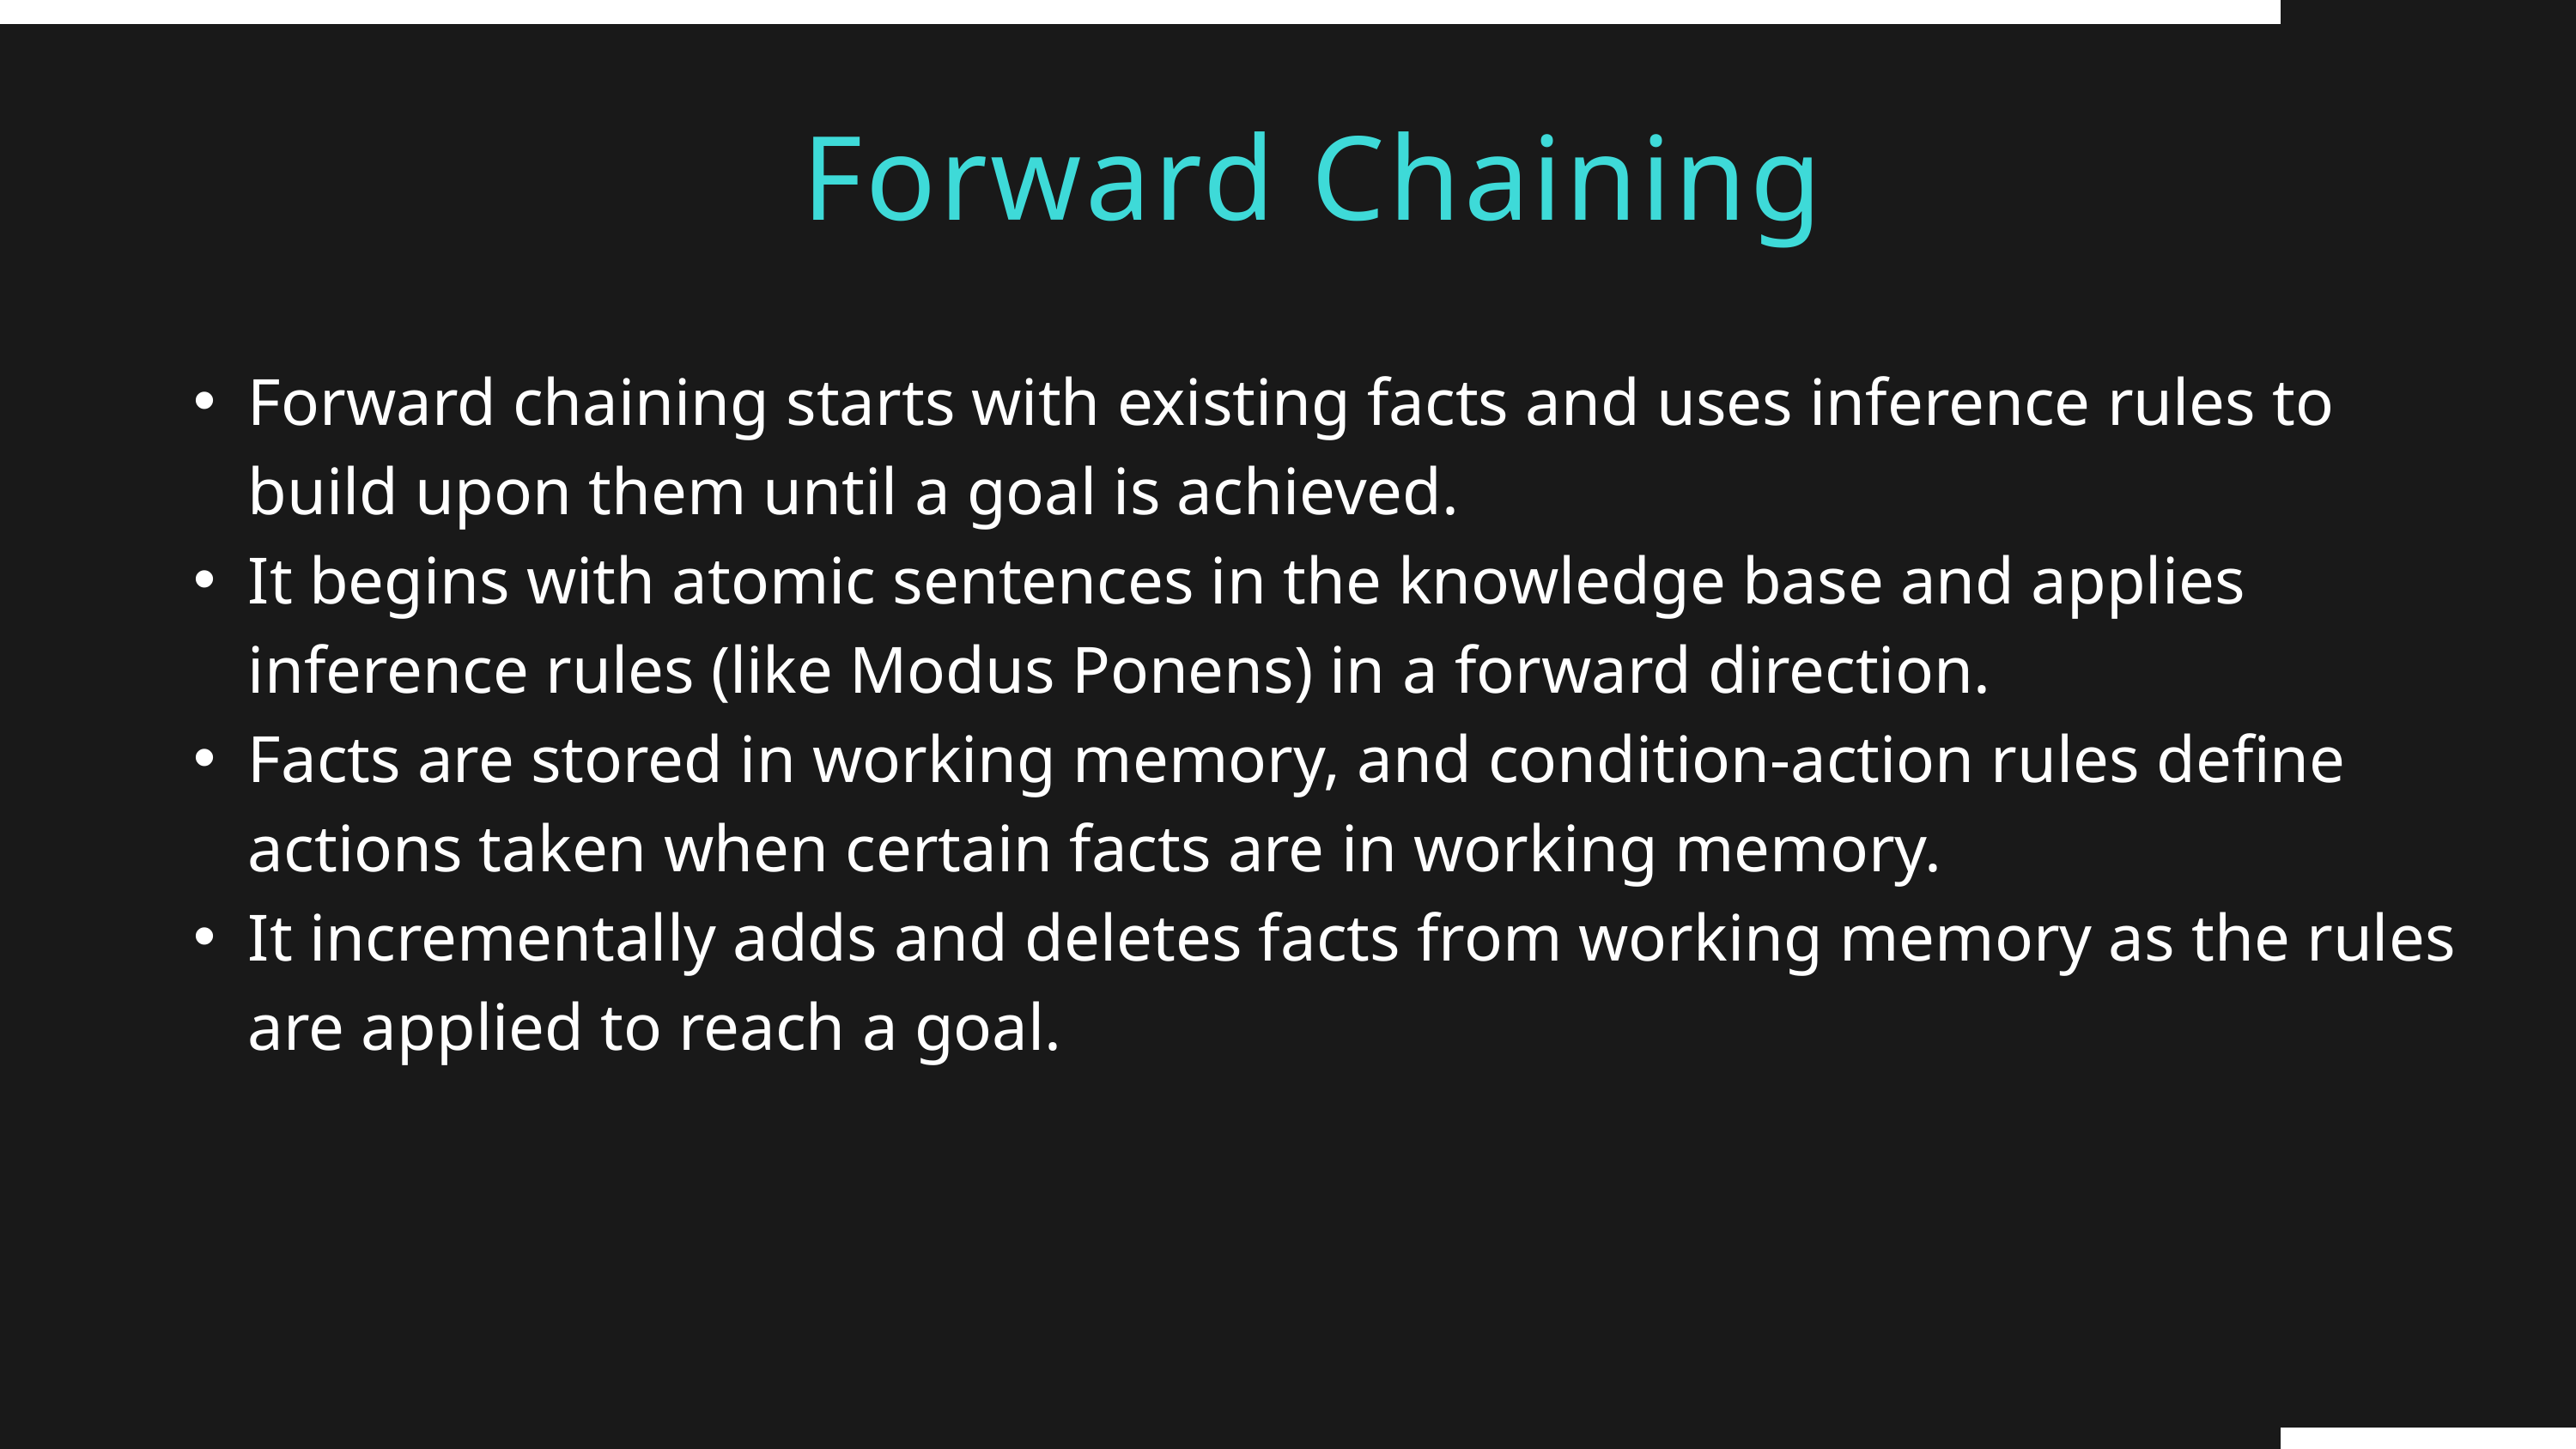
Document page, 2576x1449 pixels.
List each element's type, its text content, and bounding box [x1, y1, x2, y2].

text_box Forward chaining starts with existing facts and uses inference rules to build upon them until a goal is achieved. It begins with atomic sentences in the knowledge base and applies inference rules (like Modus Ponens) in a forward direction. Facts are stored in working memory, and condition-action rules define actions taken when certain facts are in working memory. It incrementally adds and deletes facts from working memory as the rules are applied to reach a goal. [139, 349, 2481, 1064]
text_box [0, 0, 2281, 25]
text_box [2280, 1427, 2576, 1449]
text_box Forward Chaining [144, 92, 2481, 244]
